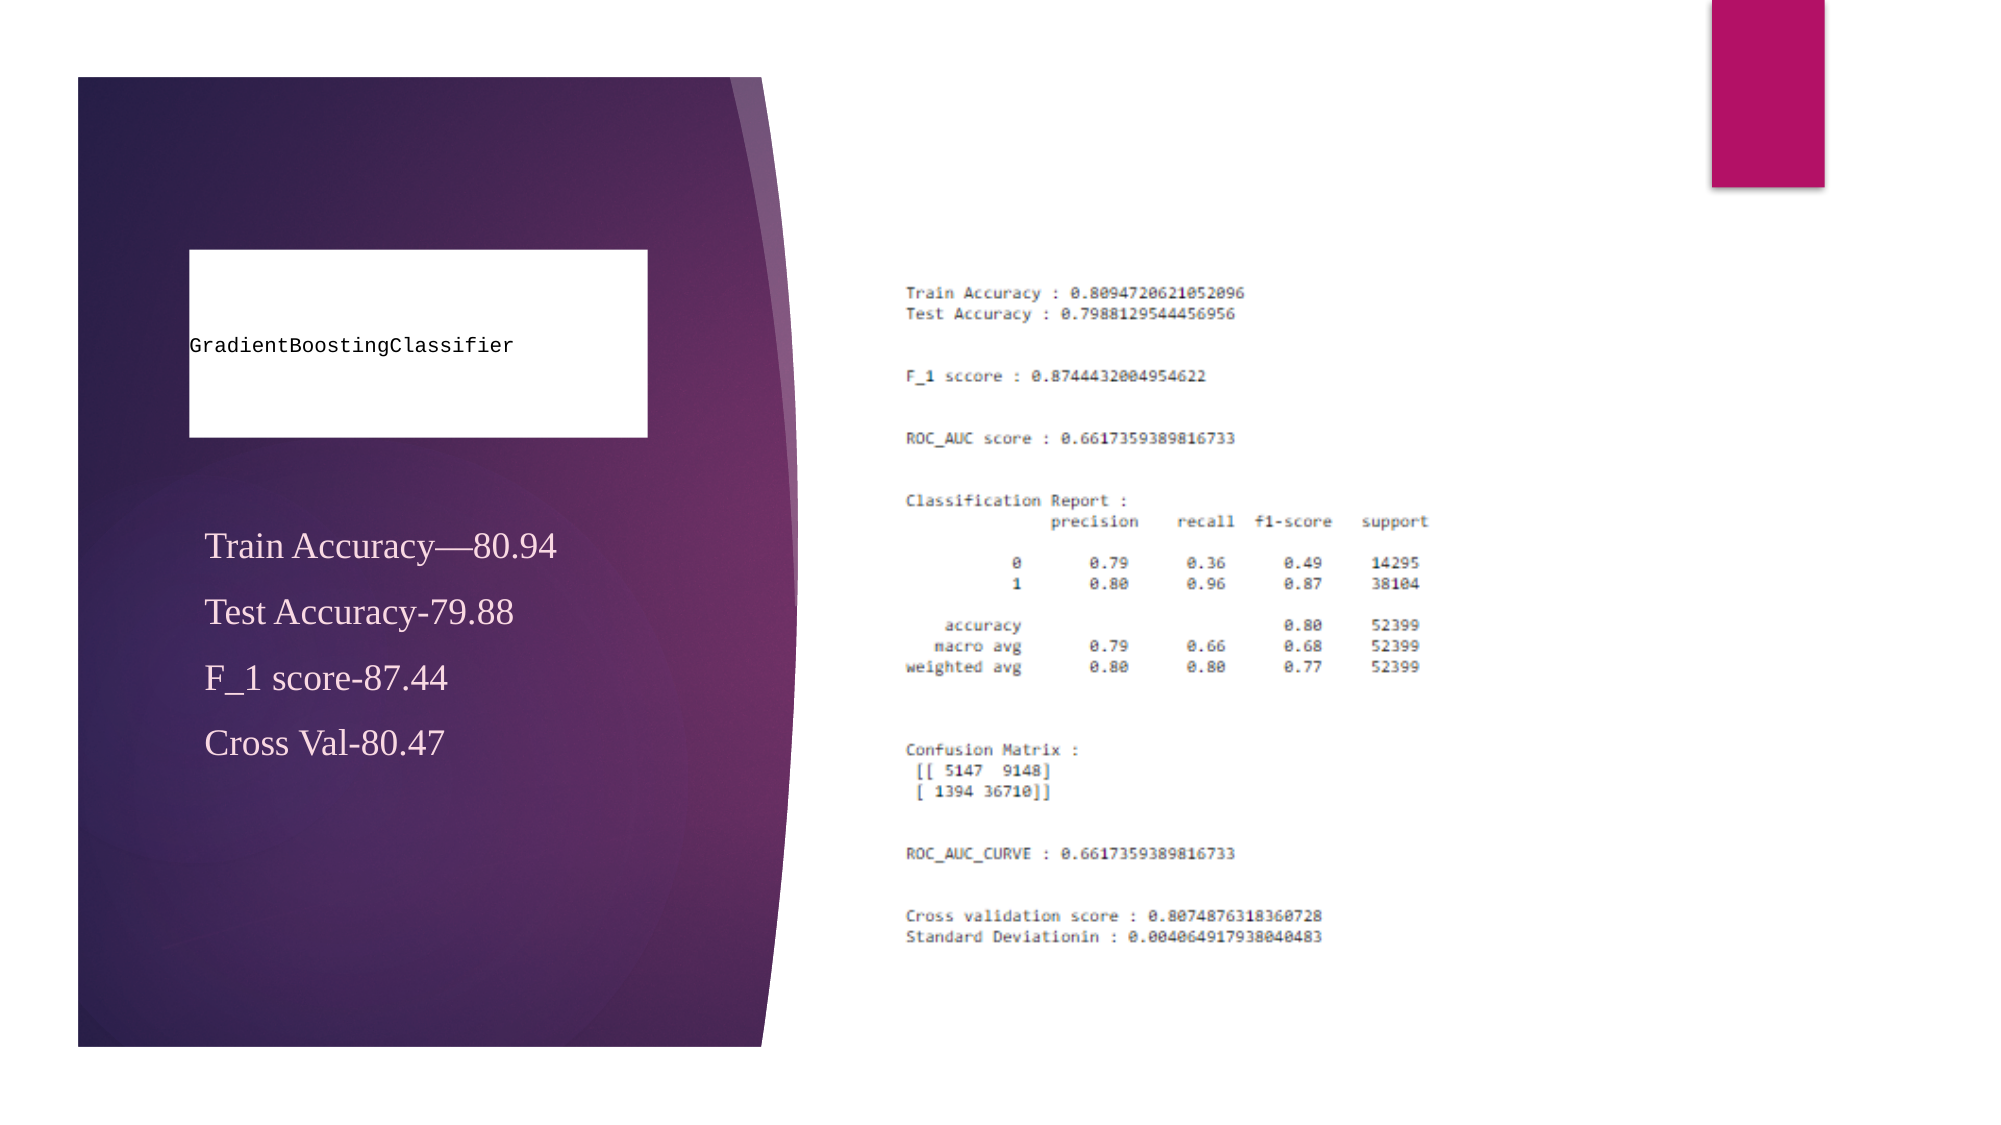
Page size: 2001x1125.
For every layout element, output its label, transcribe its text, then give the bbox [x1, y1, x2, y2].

list Train Accuracy—80.94 Test Accuracy-79.88 F_1 score-87.44 Cross Val-80.47 [189, 513, 648, 989]
title GradientBoostingClassifier [189, 249, 648, 438]
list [904, 263, 1626, 987]
